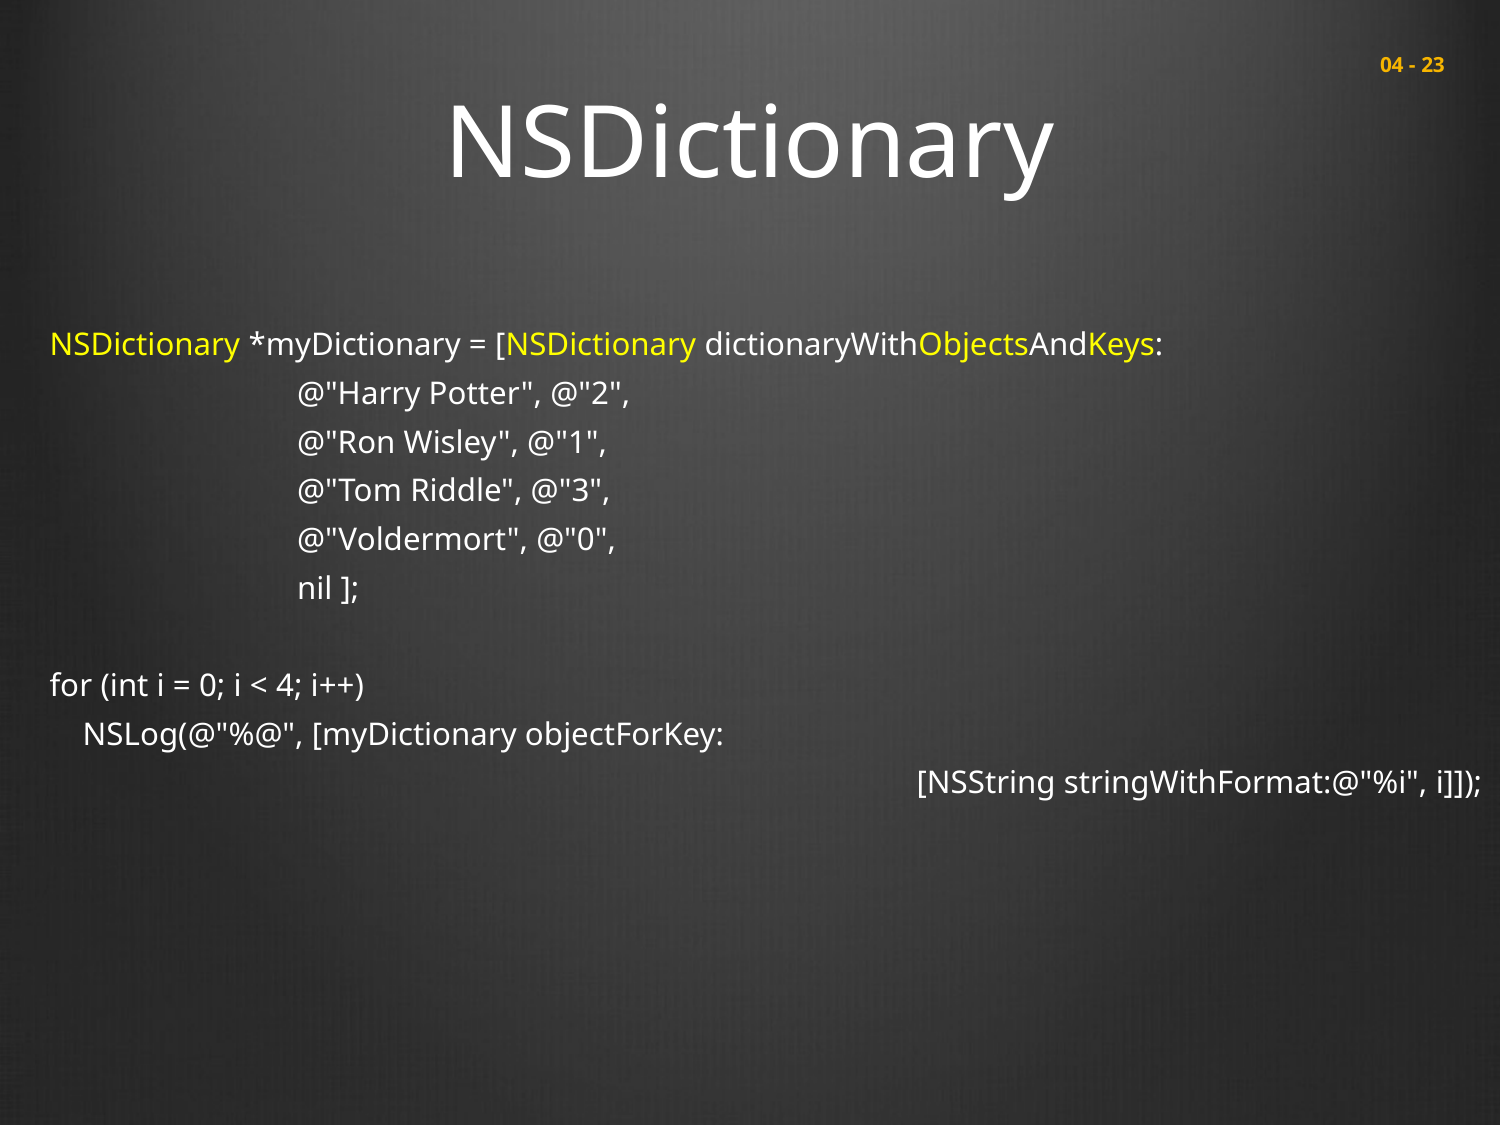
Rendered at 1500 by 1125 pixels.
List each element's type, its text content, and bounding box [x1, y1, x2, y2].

text_box 04 - 23 [1306, 43, 1460, 86]
title NSDictionary [112, 19, 1388, 255]
text_box NSDictionary *myDictionary = [NSDictionary dictionaryWithObjectsAndKeys: @"Harry Potter", @"2", @"Ron Wisley", @"1", @"Tom Riddle", @"3", @"Voldermort", @"0", nil ]; for (int i = 0; i < 4; i++) NSLog(@"%@", [myDictionary objectForKey: [NSString stringWithFormat:@"%i", i]]); [1, 268, 1500, 905]
